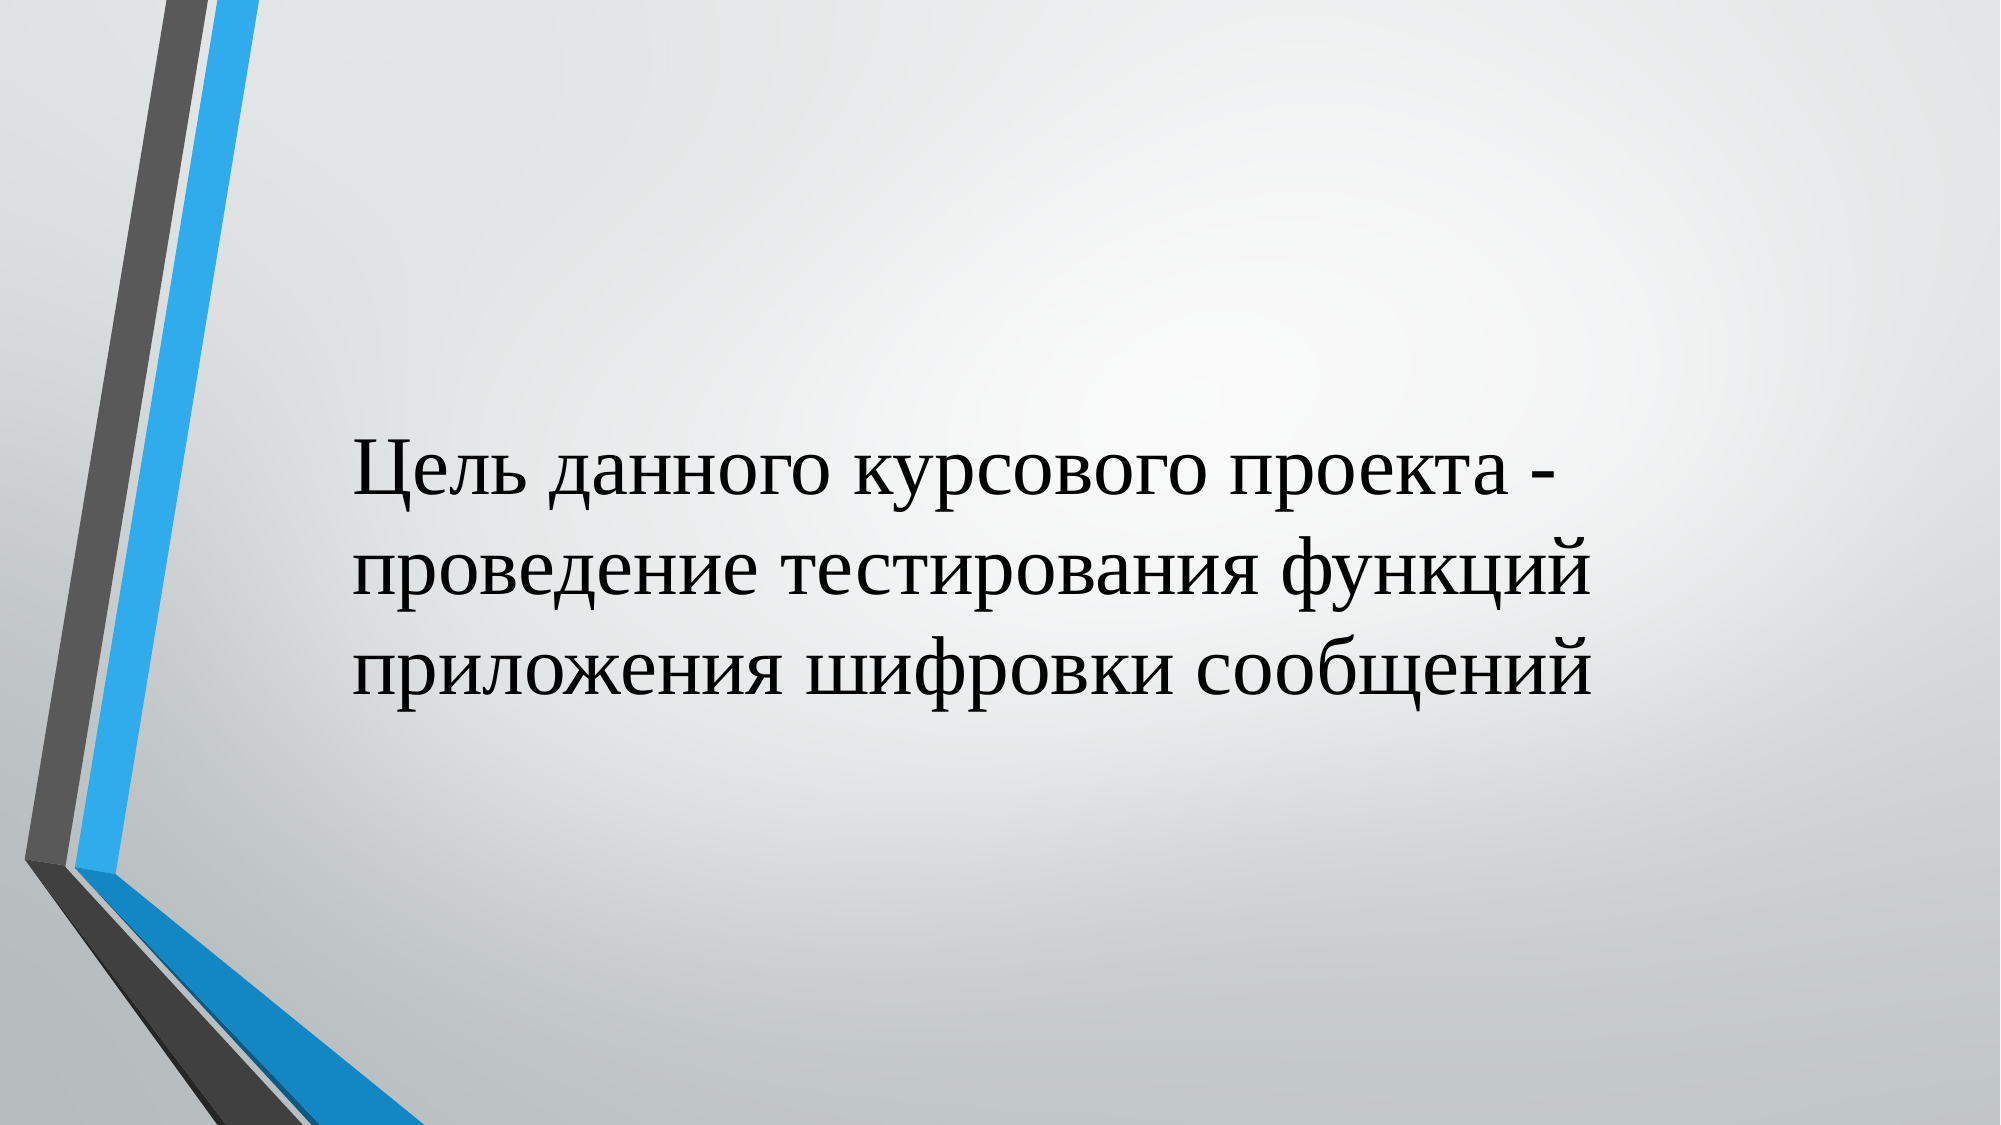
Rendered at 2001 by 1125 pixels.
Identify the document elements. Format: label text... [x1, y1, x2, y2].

text_box Цель данного курсового проекта - проведение тестирования функций приложения шифровки сообщений [337, 403, 1663, 719]
